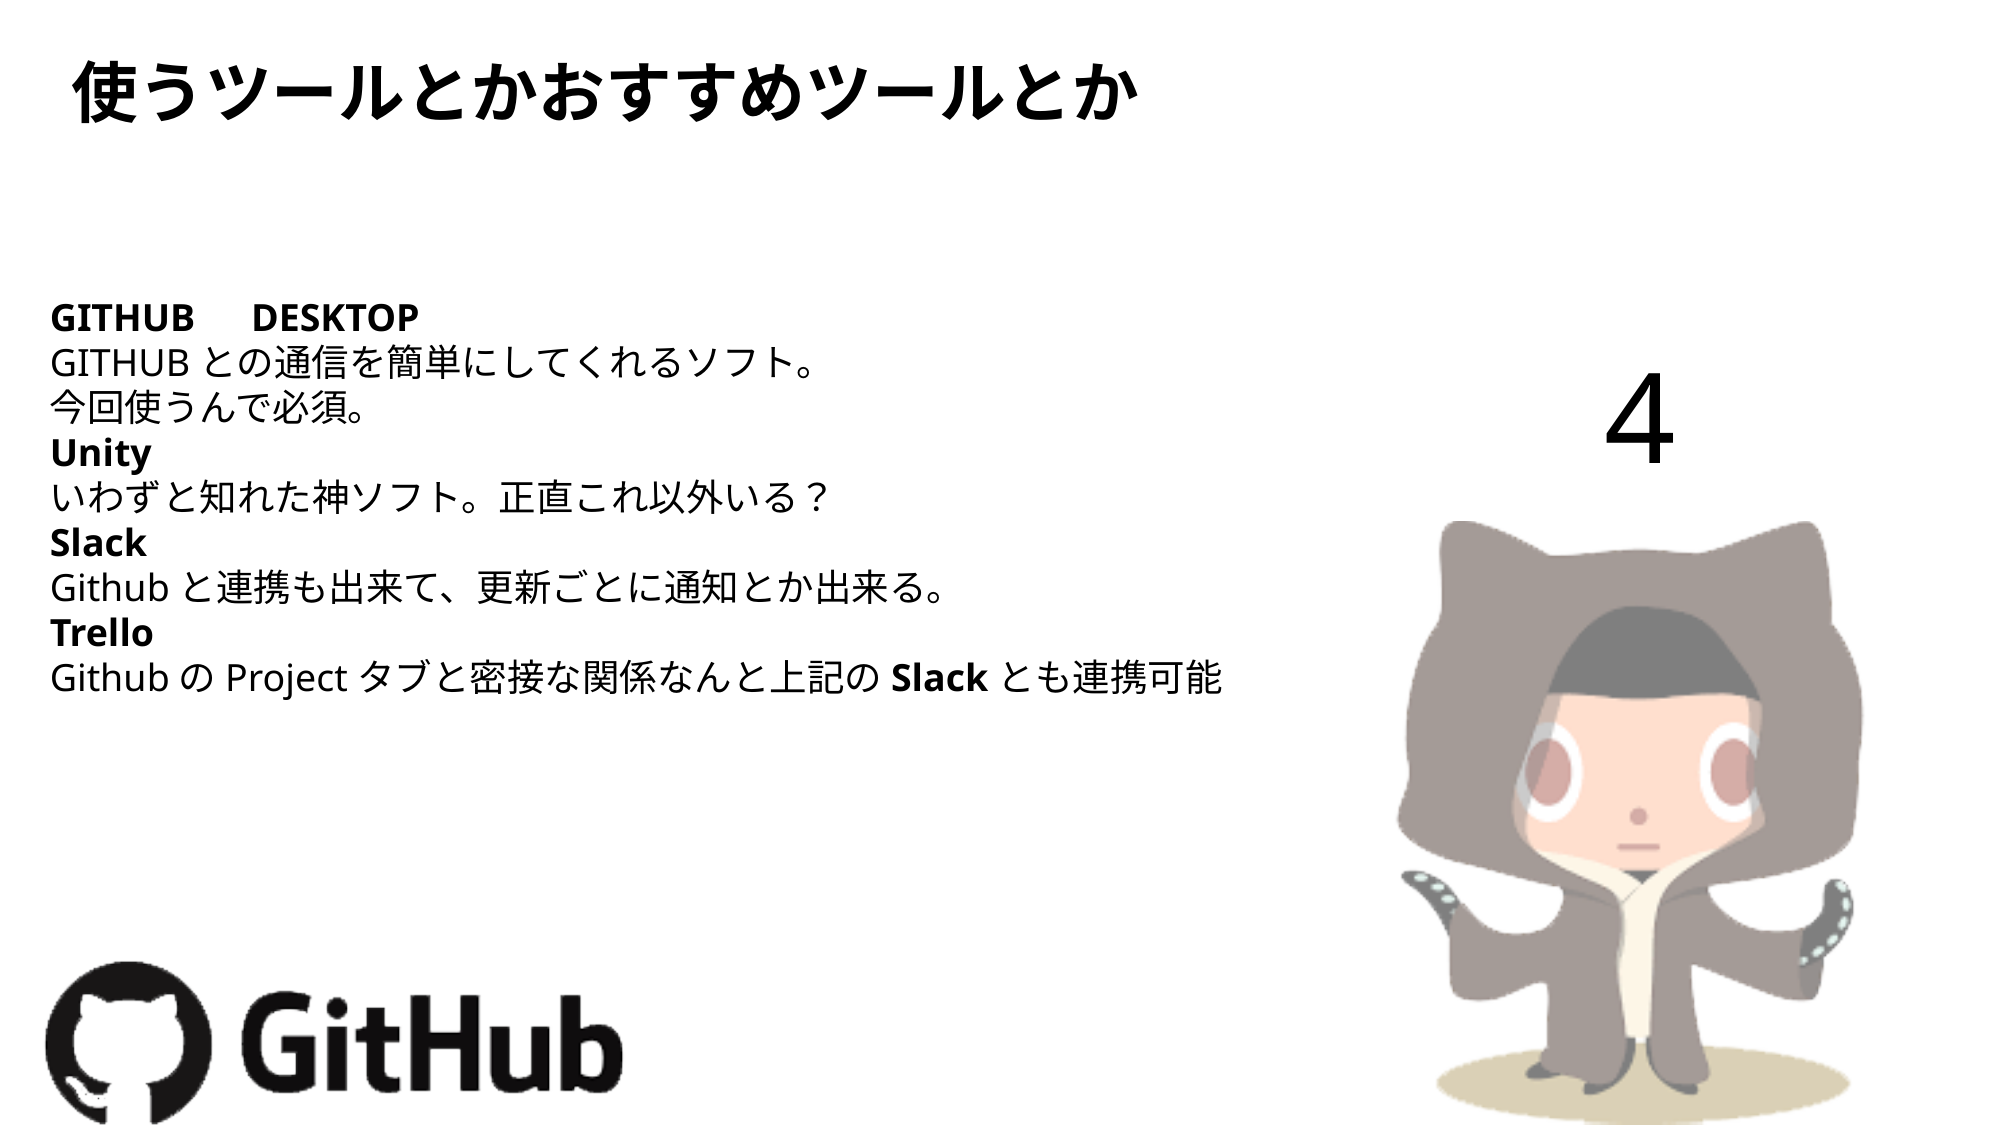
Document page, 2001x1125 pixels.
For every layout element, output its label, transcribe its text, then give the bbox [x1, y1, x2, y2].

text_box 使うツールとかおすすめツールとか [56, 43, 1155, 139]
picture [1364, 521, 1968, 1125]
text_box 4 [1589, 331, 1691, 497]
picture [0, 901, 769, 1125]
text_box GITHUB DESKTOP GITHUBとの通信を簡単にしてくれるソフト。 今回使うんで必須。 Unity いわずと知れた神ソフト。正直これ以外いる？ Slack Githubと連携も出来て、更新ごとに通知とか出来る。 Trello GithubのProjectタブと密接な関係なんと上記のSlackとも連携可能 [35, 286, 1238, 751]
